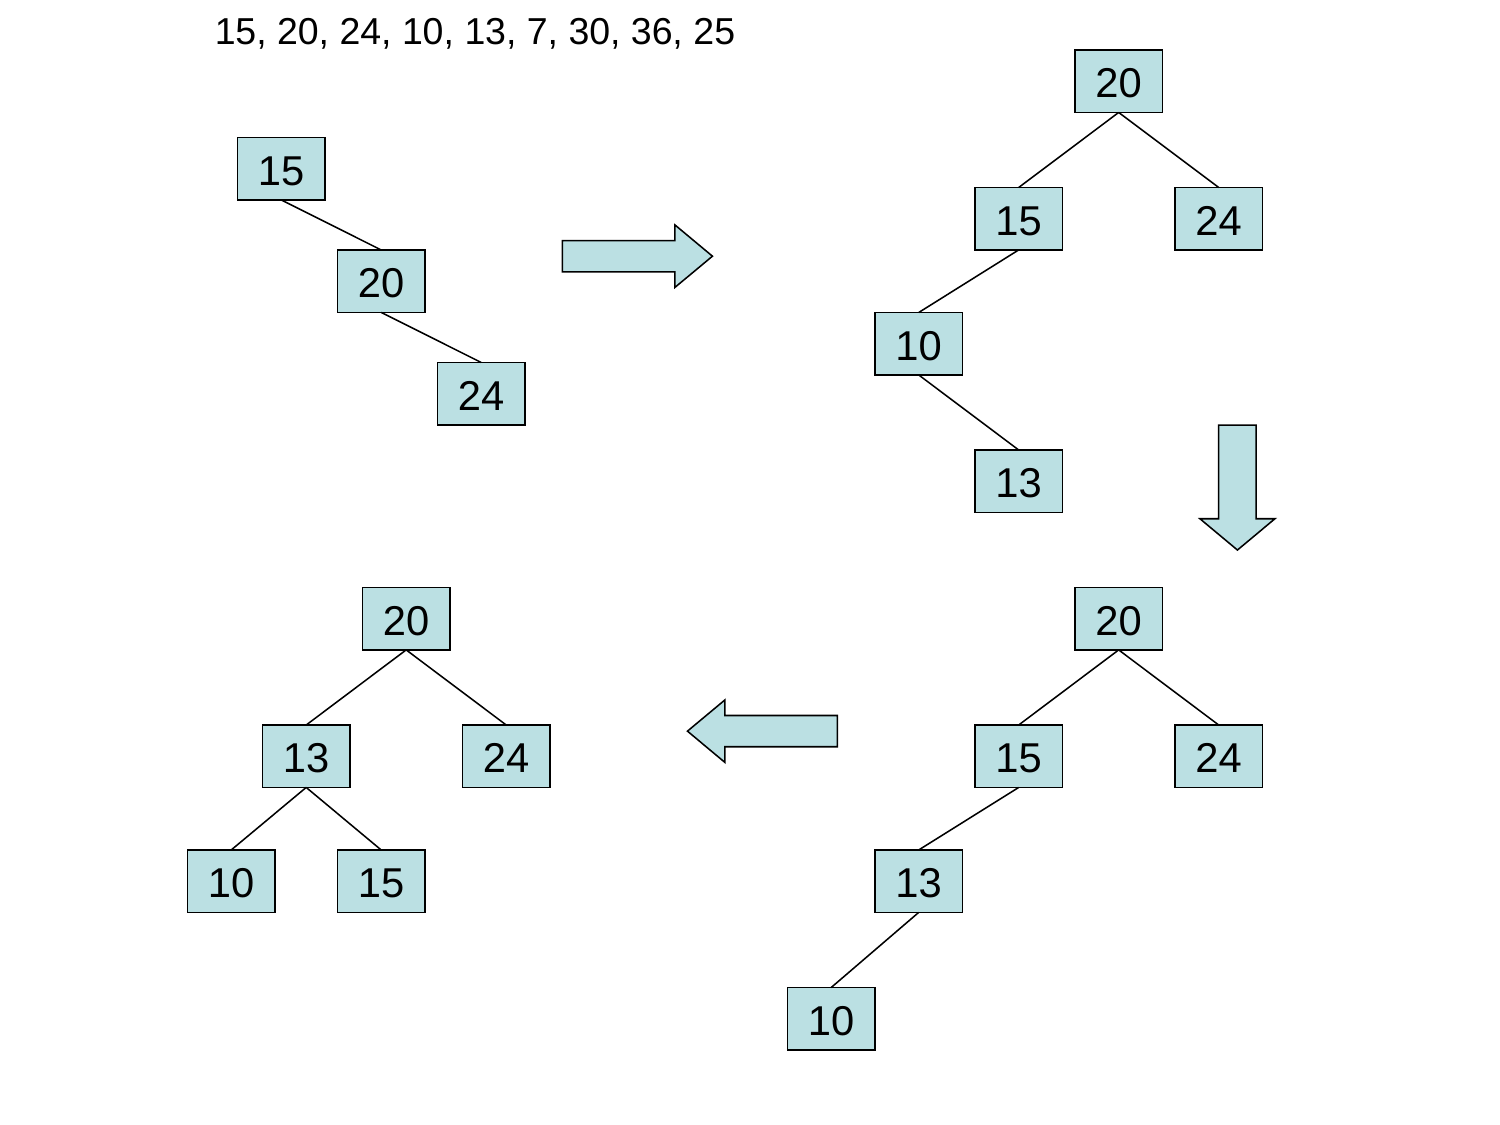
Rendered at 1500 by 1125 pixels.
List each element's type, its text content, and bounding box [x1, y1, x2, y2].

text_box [307, 787, 382, 851]
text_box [1118, 649, 1219, 726]
text_box 13 [874, 849, 963, 913]
text_box 20 [337, 249, 425, 313]
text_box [830, 912, 919, 988]
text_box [1118, 112, 1219, 188]
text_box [918, 374, 1019, 451]
text_box 24 [1174, 187, 1263, 250]
text_box [1199, 425, 1275, 551]
text_box 24 [1174, 724, 1263, 788]
text_box 20 [1074, 49, 1163, 110]
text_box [281, 199, 382, 251]
text_box 15 [237, 137, 325, 200]
text_box 24 [437, 362, 525, 425]
text_box 10 [187, 849, 275, 913]
text_box 15 [974, 724, 1063, 788]
text_box 10 [874, 312, 963, 375]
text_box 10 [787, 987, 875, 1050]
text_box 15 [974, 187, 1063, 250]
text_box [687, 699, 838, 763]
text_box 15 [337, 849, 425, 913]
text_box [230, 787, 307, 851]
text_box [918, 787, 1019, 851]
text_box 20 [1074, 587, 1163, 648]
text_box 13 [974, 449, 1063, 513]
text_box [1018, 112, 1116, 188]
text_box 20 [362, 587, 450, 648]
text_box 15, 20, 24, 10, 13, 7, 30, 36, 25 [125, 0, 1350, 60]
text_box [918, 249, 1019, 313]
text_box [305, 649, 404, 726]
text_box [380, 312, 482, 363]
text_box 24 [462, 724, 550, 788]
text_box 13 [262, 724, 350, 785]
text_box [562, 224, 713, 288]
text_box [1018, 649, 1117, 726]
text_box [405, 649, 507, 726]
